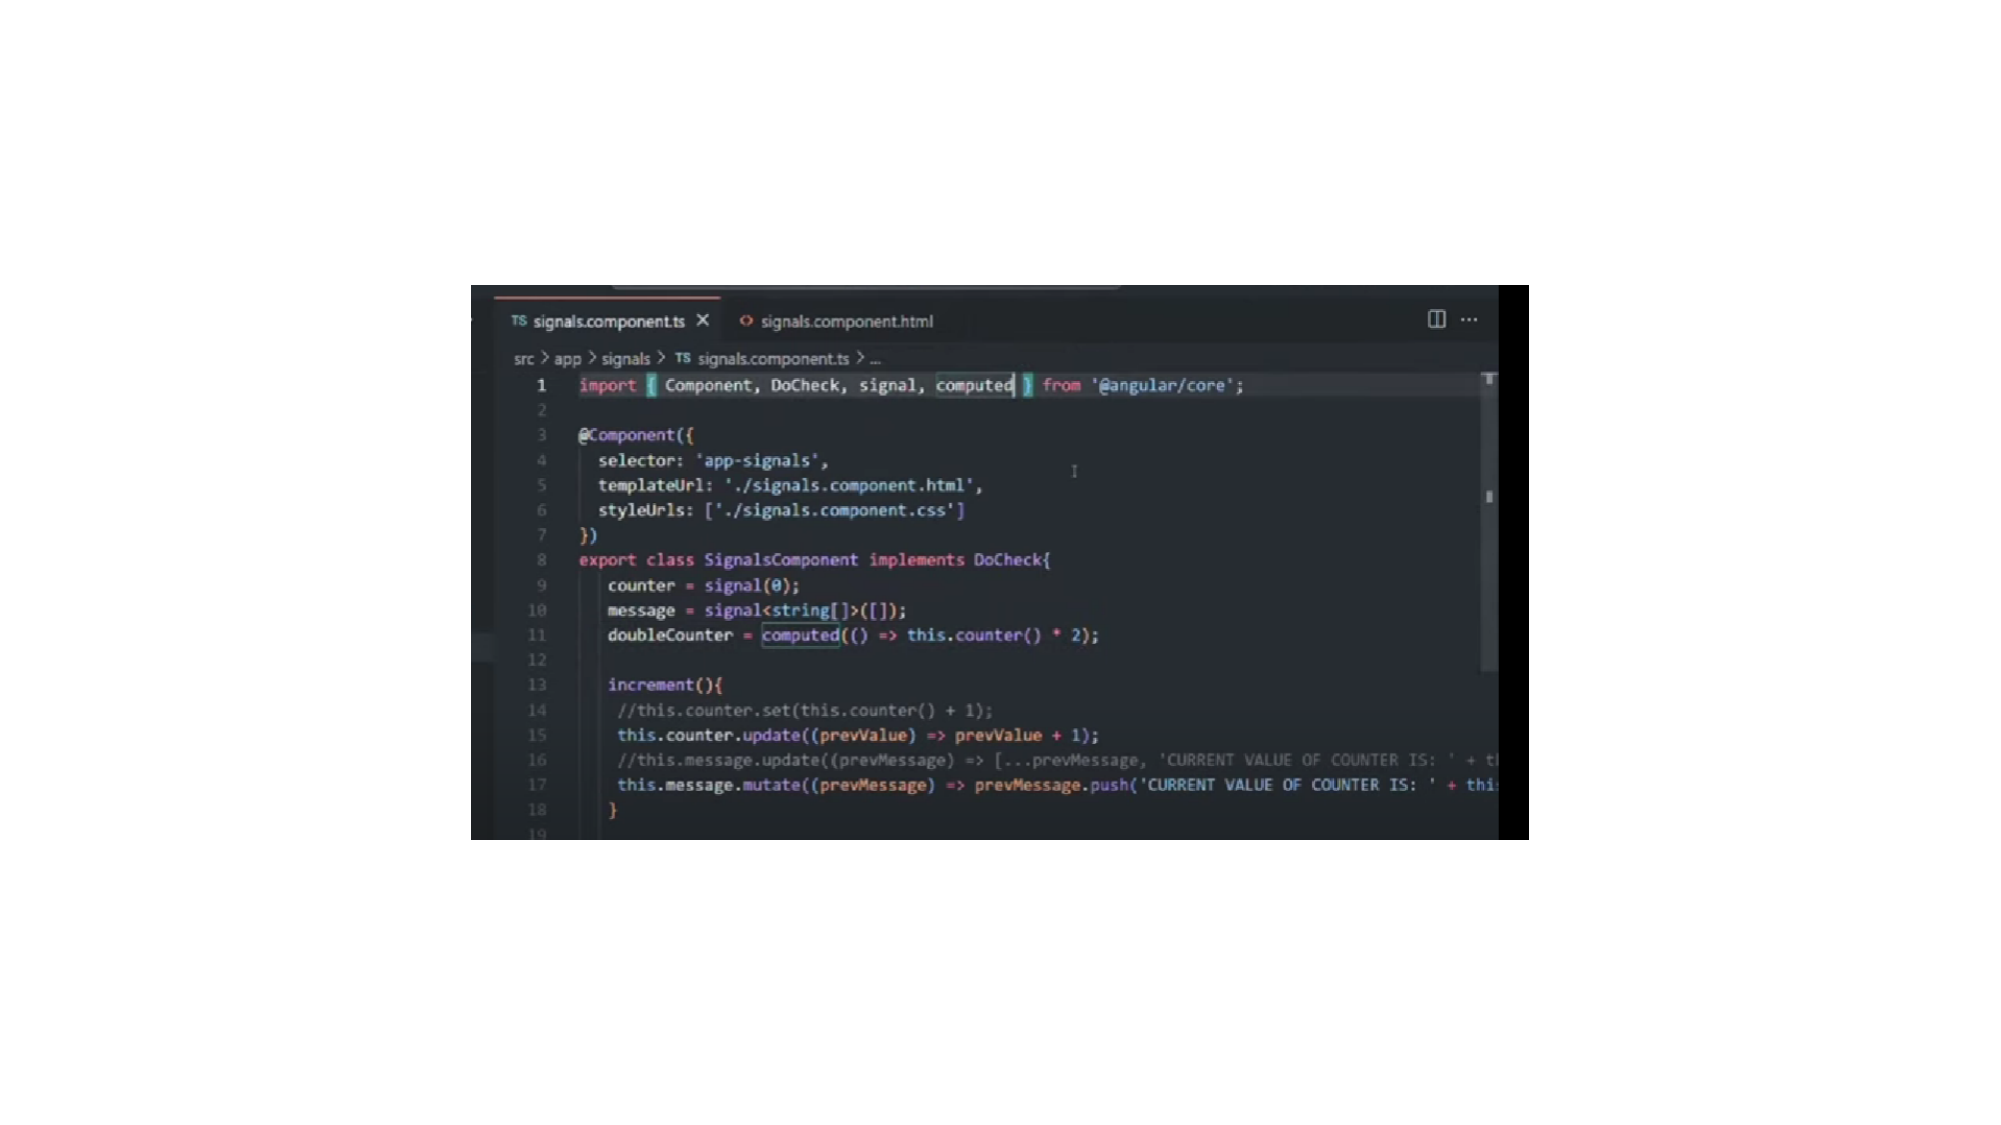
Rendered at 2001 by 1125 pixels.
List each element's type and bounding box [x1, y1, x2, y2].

picture [471, 285, 1529, 840]
